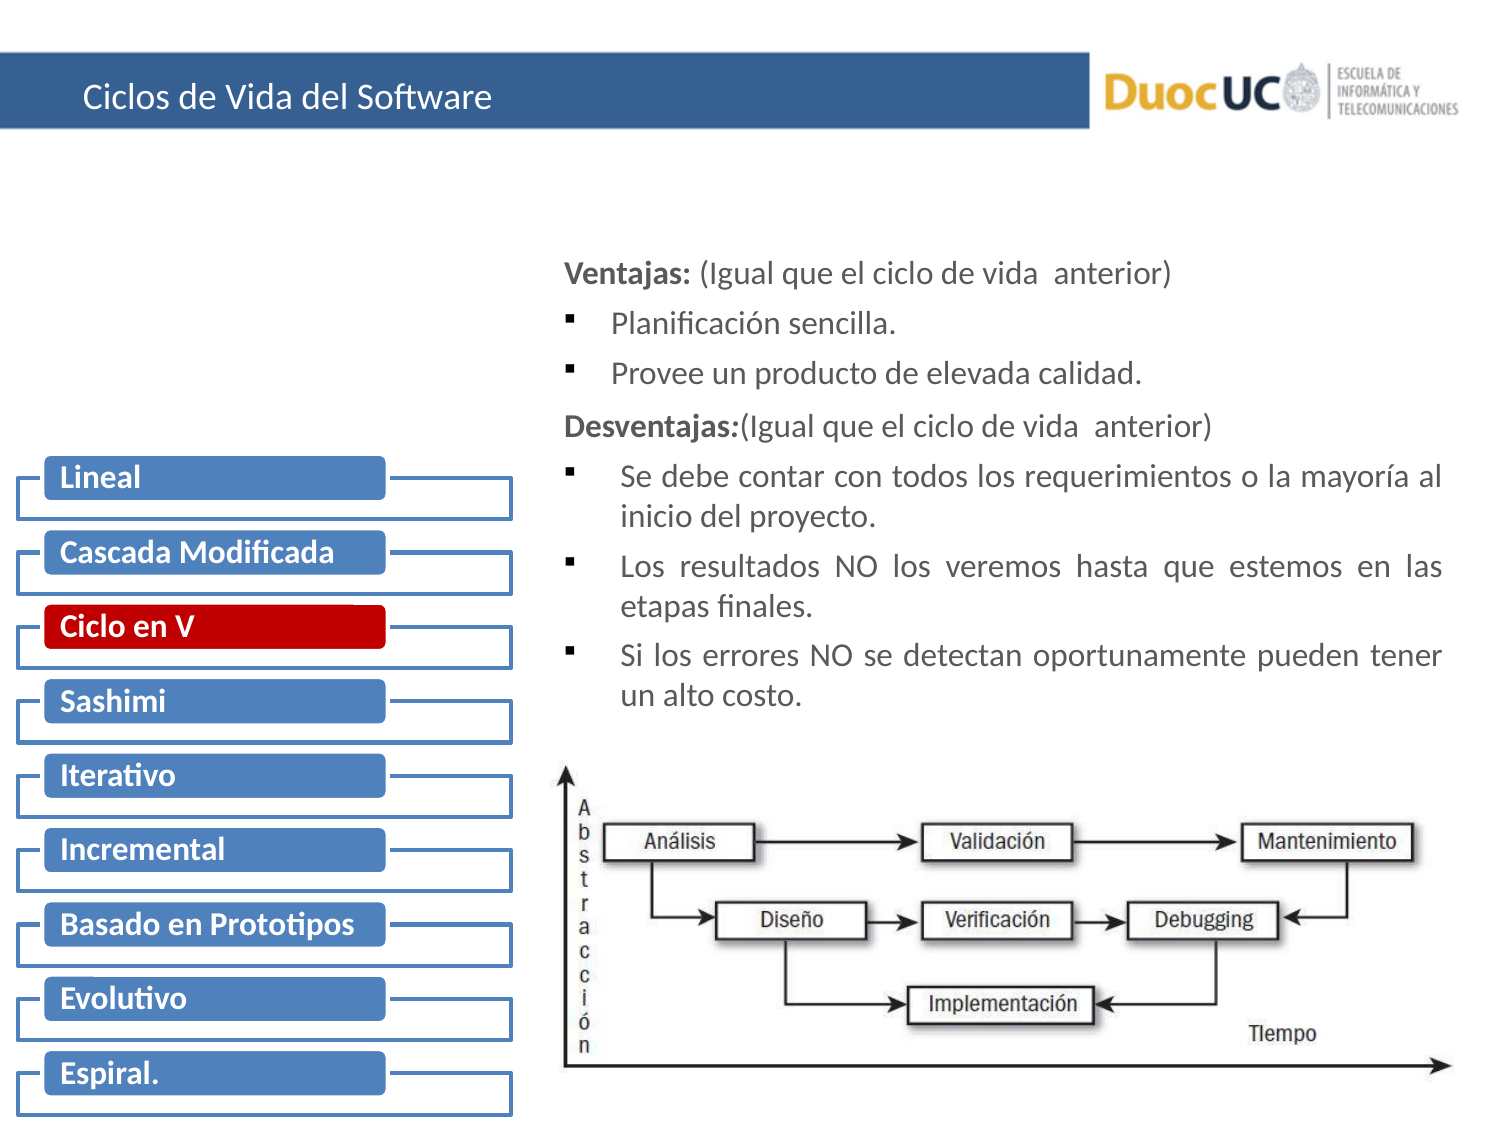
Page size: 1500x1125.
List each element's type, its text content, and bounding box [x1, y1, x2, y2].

text_box Ventajas: (Igual que el ciclo de vida anterior) Planificación sencilla. Provee un producto de elevada calidad. Desventajas:(Igual que el ciclo de vida anterior) Se debe contar con todos los requerimientos o la mayoría al inicio del proyecto. Los resultados NO los veremos hasta que estemos en las etapas finales. Si los errores NO se detectan oportunamente pueden tener un alto costo. [549, 243, 1459, 750]
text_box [17, 450, 512, 1118]
picture [0, 0, 1500, 1125]
text_box Ciclos de Vida del Software [68, 64, 508, 125]
